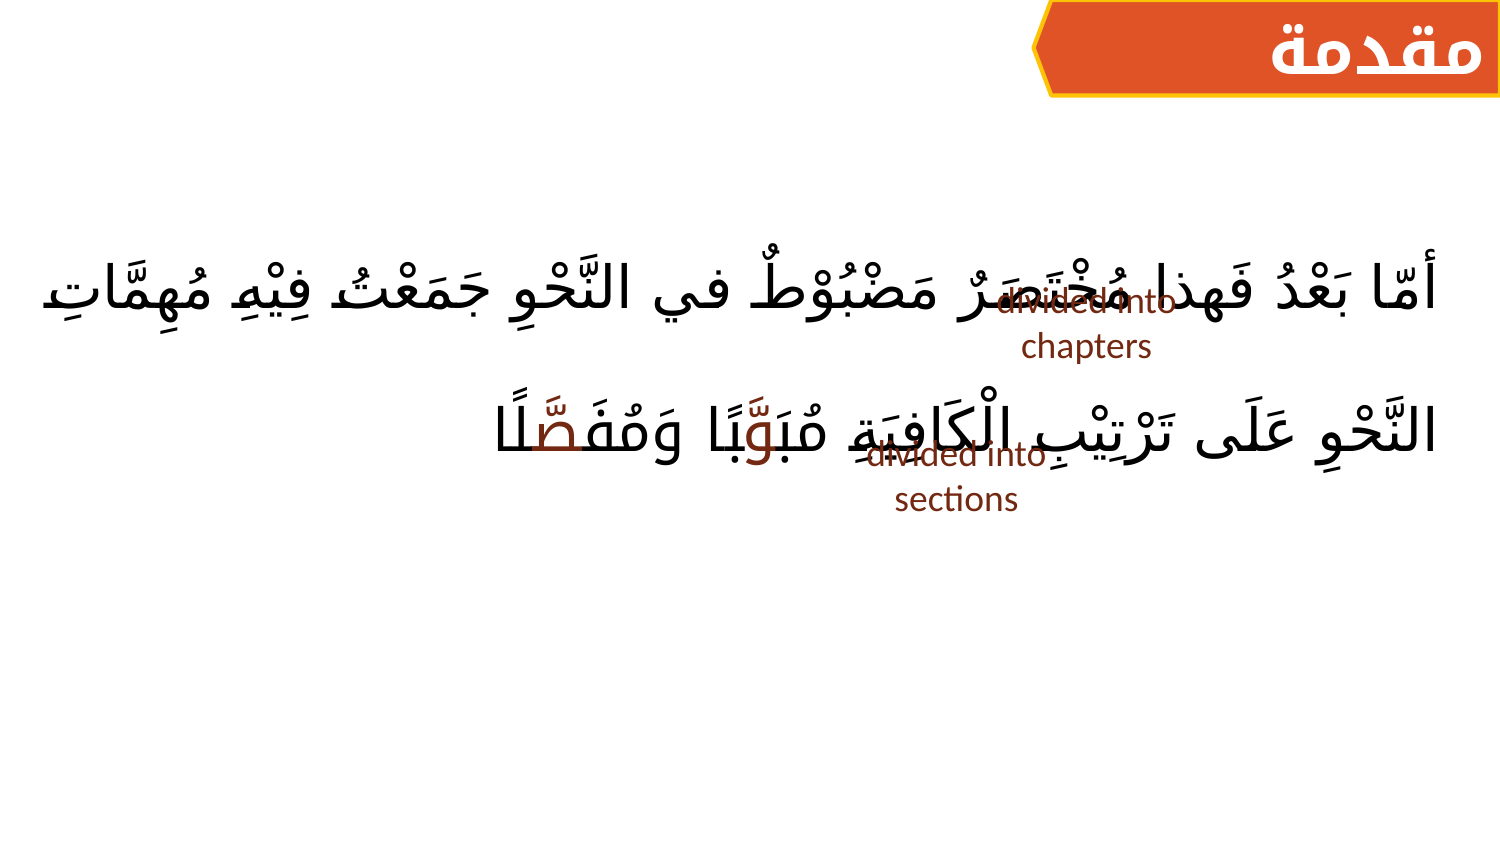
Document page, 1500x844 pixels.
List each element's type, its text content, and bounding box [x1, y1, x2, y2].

text_box divided into chapters [974, 268, 1199, 373]
text_box مقدمة [1031, 0, 1500, 98]
list أمّا بَعْدُ فَهذا مُخْتَصَرٌ مَضْبُوْطٌ في النَّحْوِ جَمَعْتُ فِيْهِ مُهِمَّاتِ النَّحْوِ عَلَى تَرْتِيْبِ الْكَافِيَةِ مُبَوَّبًا وَمُفَصَّلًا بِعِبَارَةٍ وَاضِحَةٍ مَعَ إِيْرَادِ الْأَمْثِلَةِ فِيْ جَمِيْعِ مَسَائِلِهَا مِنْ غَيْرِ تَعَرُّضٍ لِلْأَدِلَّةِ وَالْعِلَلِ لِئَلَّا يُشَوِّشَ ذِهْنَ الْمُبْتَدِئِ عَنْ فَهْمِ الْمَسَائِل. [29, 102, 1471, 824]
text_box divided into sections [844, 421, 1069, 527]
